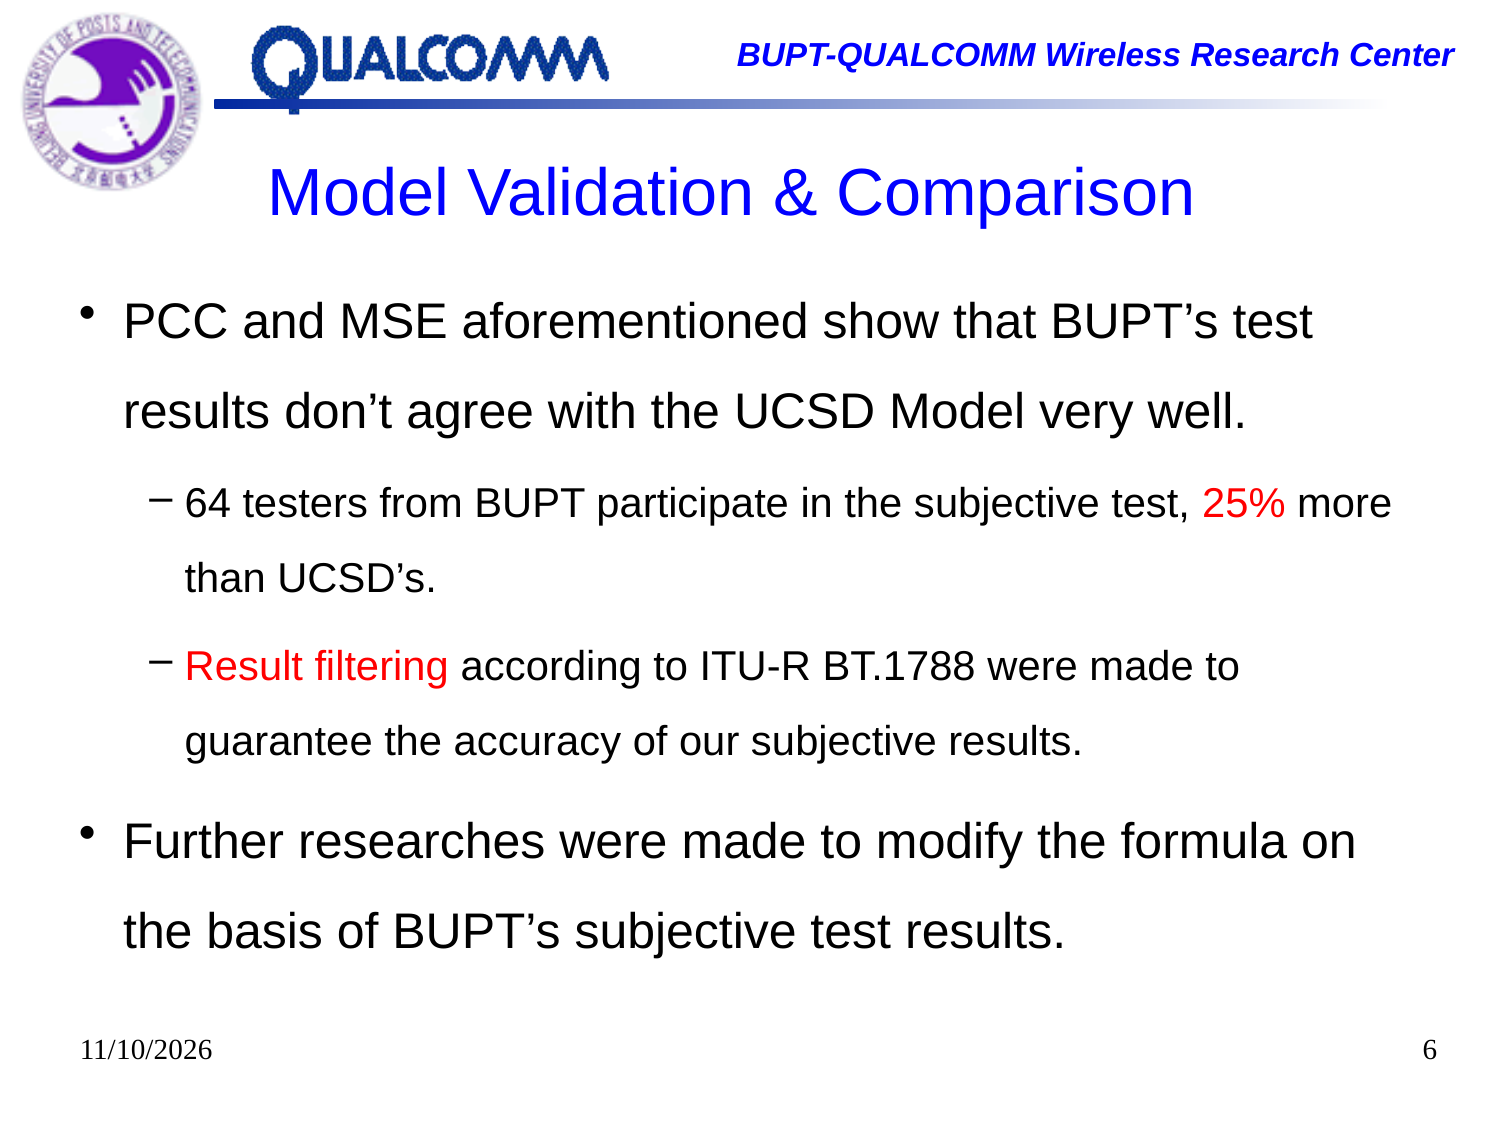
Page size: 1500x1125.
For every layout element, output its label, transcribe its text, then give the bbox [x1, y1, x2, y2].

title Model Validation & Comparison [250, 157, 1213, 235]
list PCC and MSE aforementioned show that BUPT’s test results don’t agree with the UCSD Model very well. 64 testers from BUPT participate in the subjective test, 25% more than UCSD’s. Result filtering according to ITU-R BT.1788 were made to guarantee the accuracy of our subjective results. Further researches were made to modify the formula on the basis of BUPT’s subjective test results. [64, 251, 1447, 1032]
slide_number 6 [1139, 1022, 1453, 1099]
picture [0, 0, 213, 208]
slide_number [64, 1022, 378, 1099]
